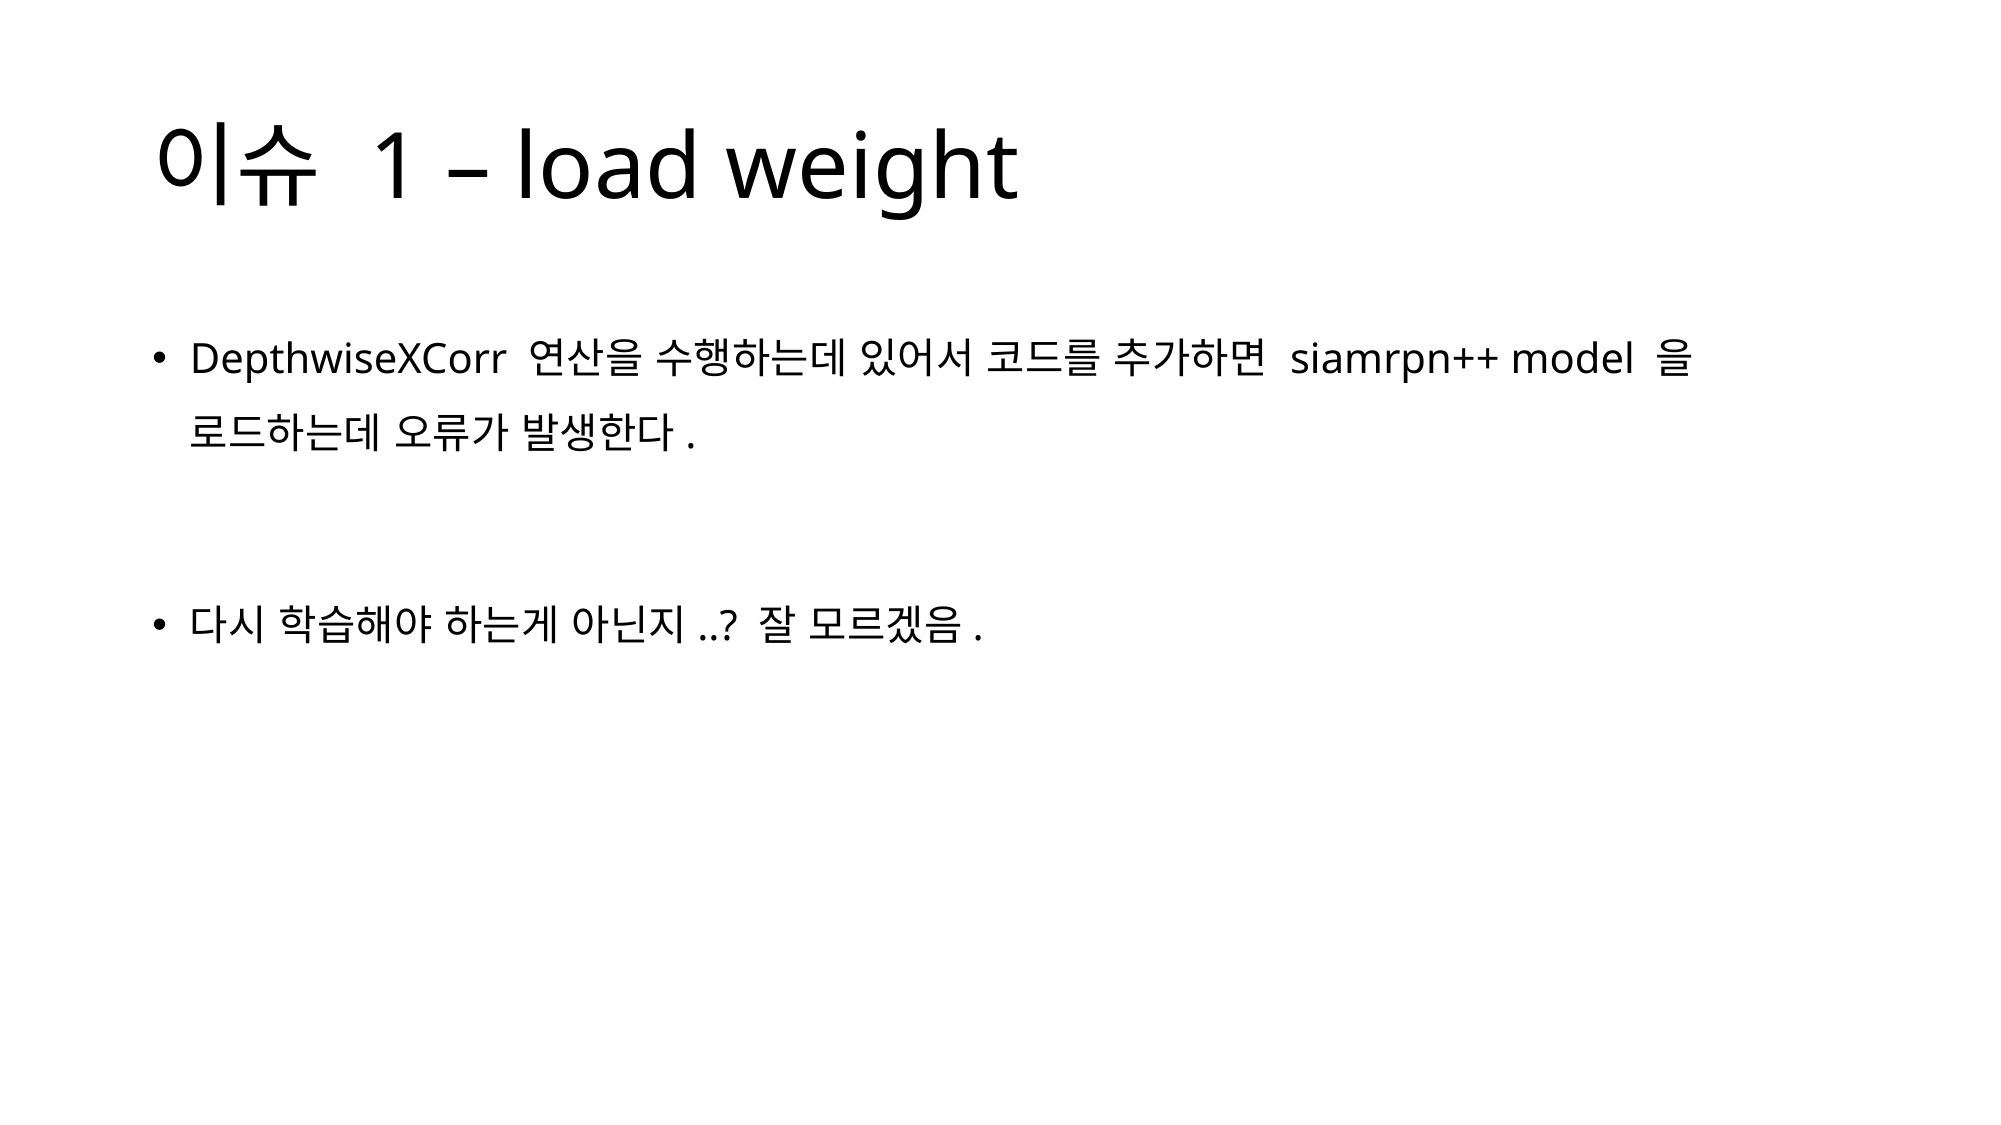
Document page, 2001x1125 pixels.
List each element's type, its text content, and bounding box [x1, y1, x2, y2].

title 이슈 1 – load weight [137, 59, 1863, 278]
list DepthwiseXCorr 연산을 수행하는데 있어서 코드를 추가하면 siamrpn++ model 을 로드하는데 오류가 발생한다. 다시 학습해야 하는게 아닌지..? 잘 모르겠음. [137, 299, 1863, 1014]
